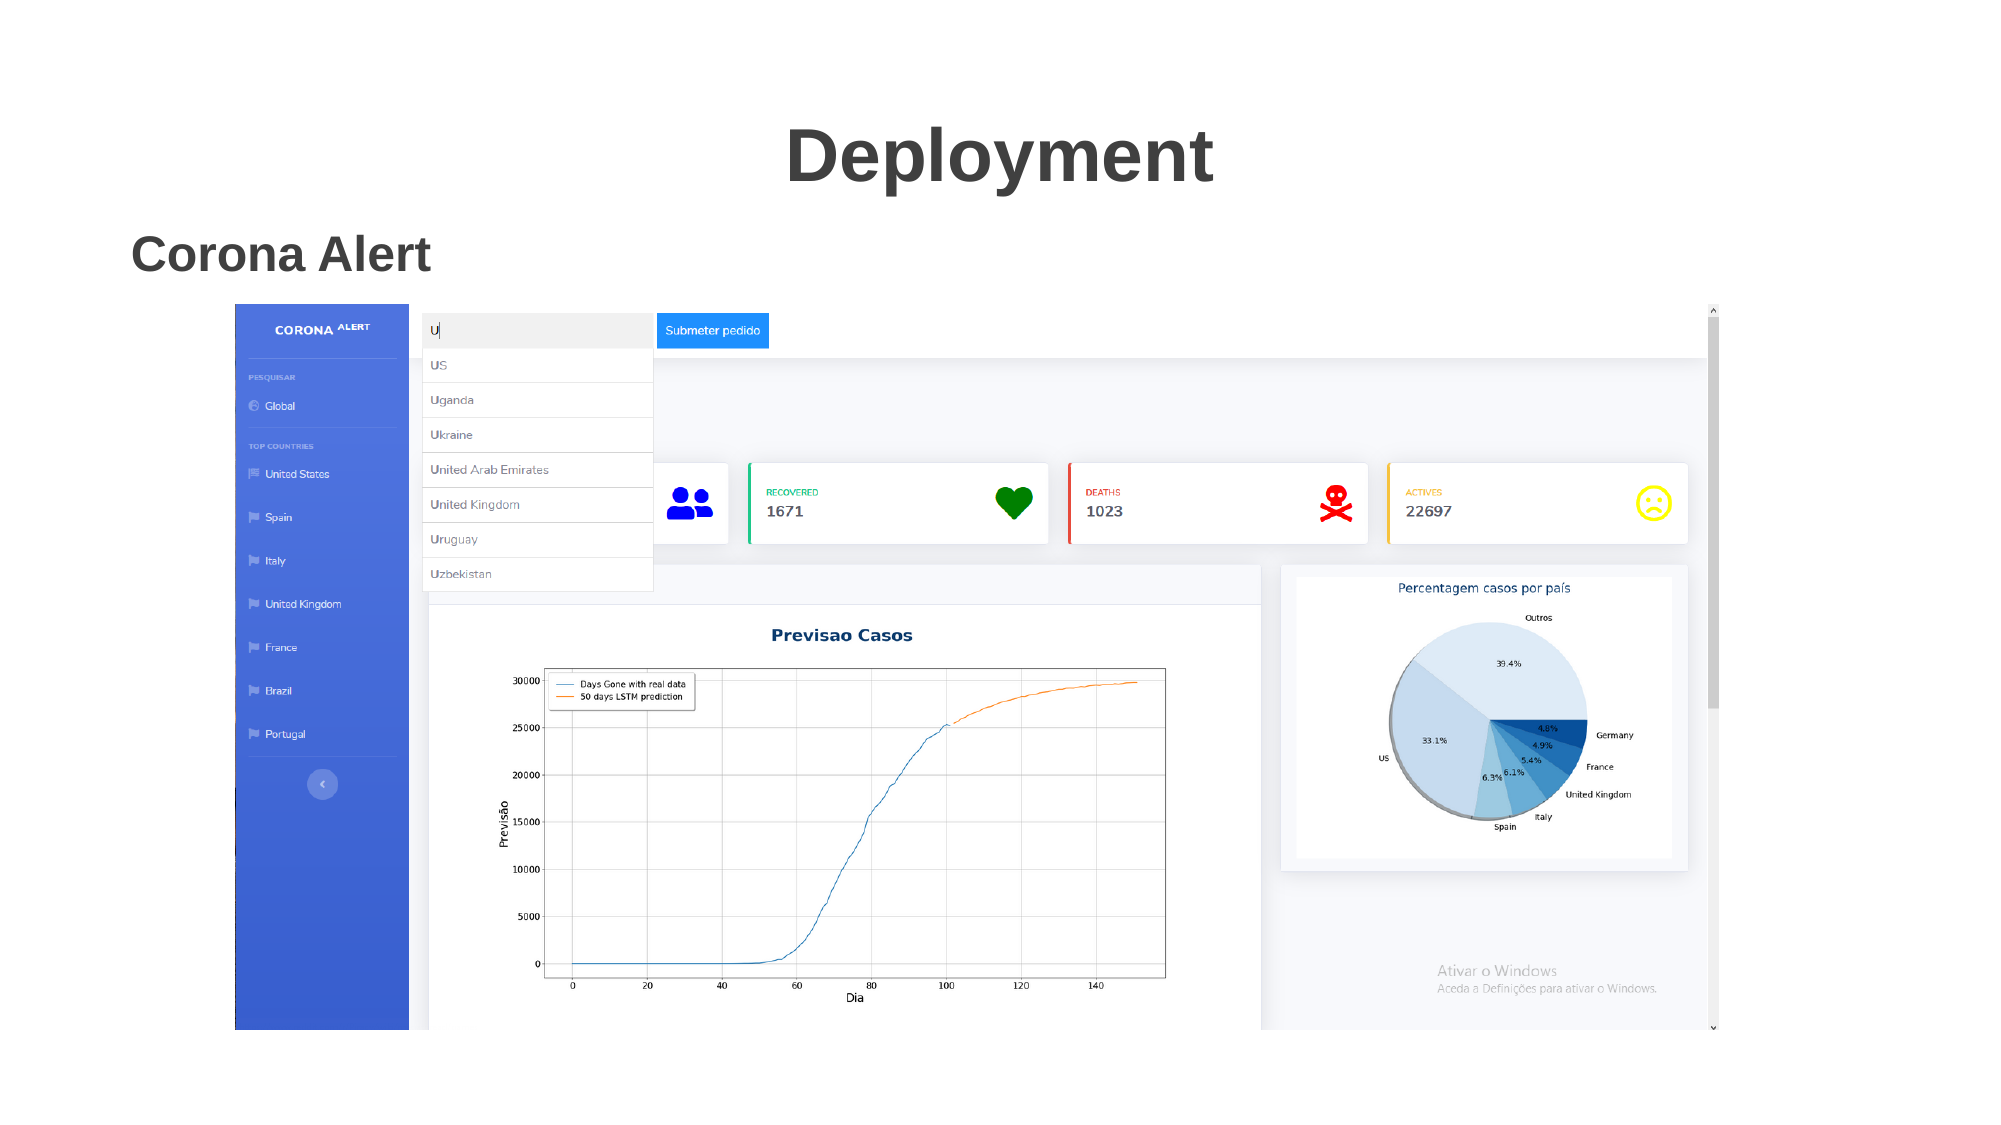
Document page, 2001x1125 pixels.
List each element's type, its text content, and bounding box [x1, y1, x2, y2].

picture [235, 304, 1719, 1030]
text_box Deployment [281, 106, 1719, 197]
text_box Corona Alert [0, 220, 1000, 281]
